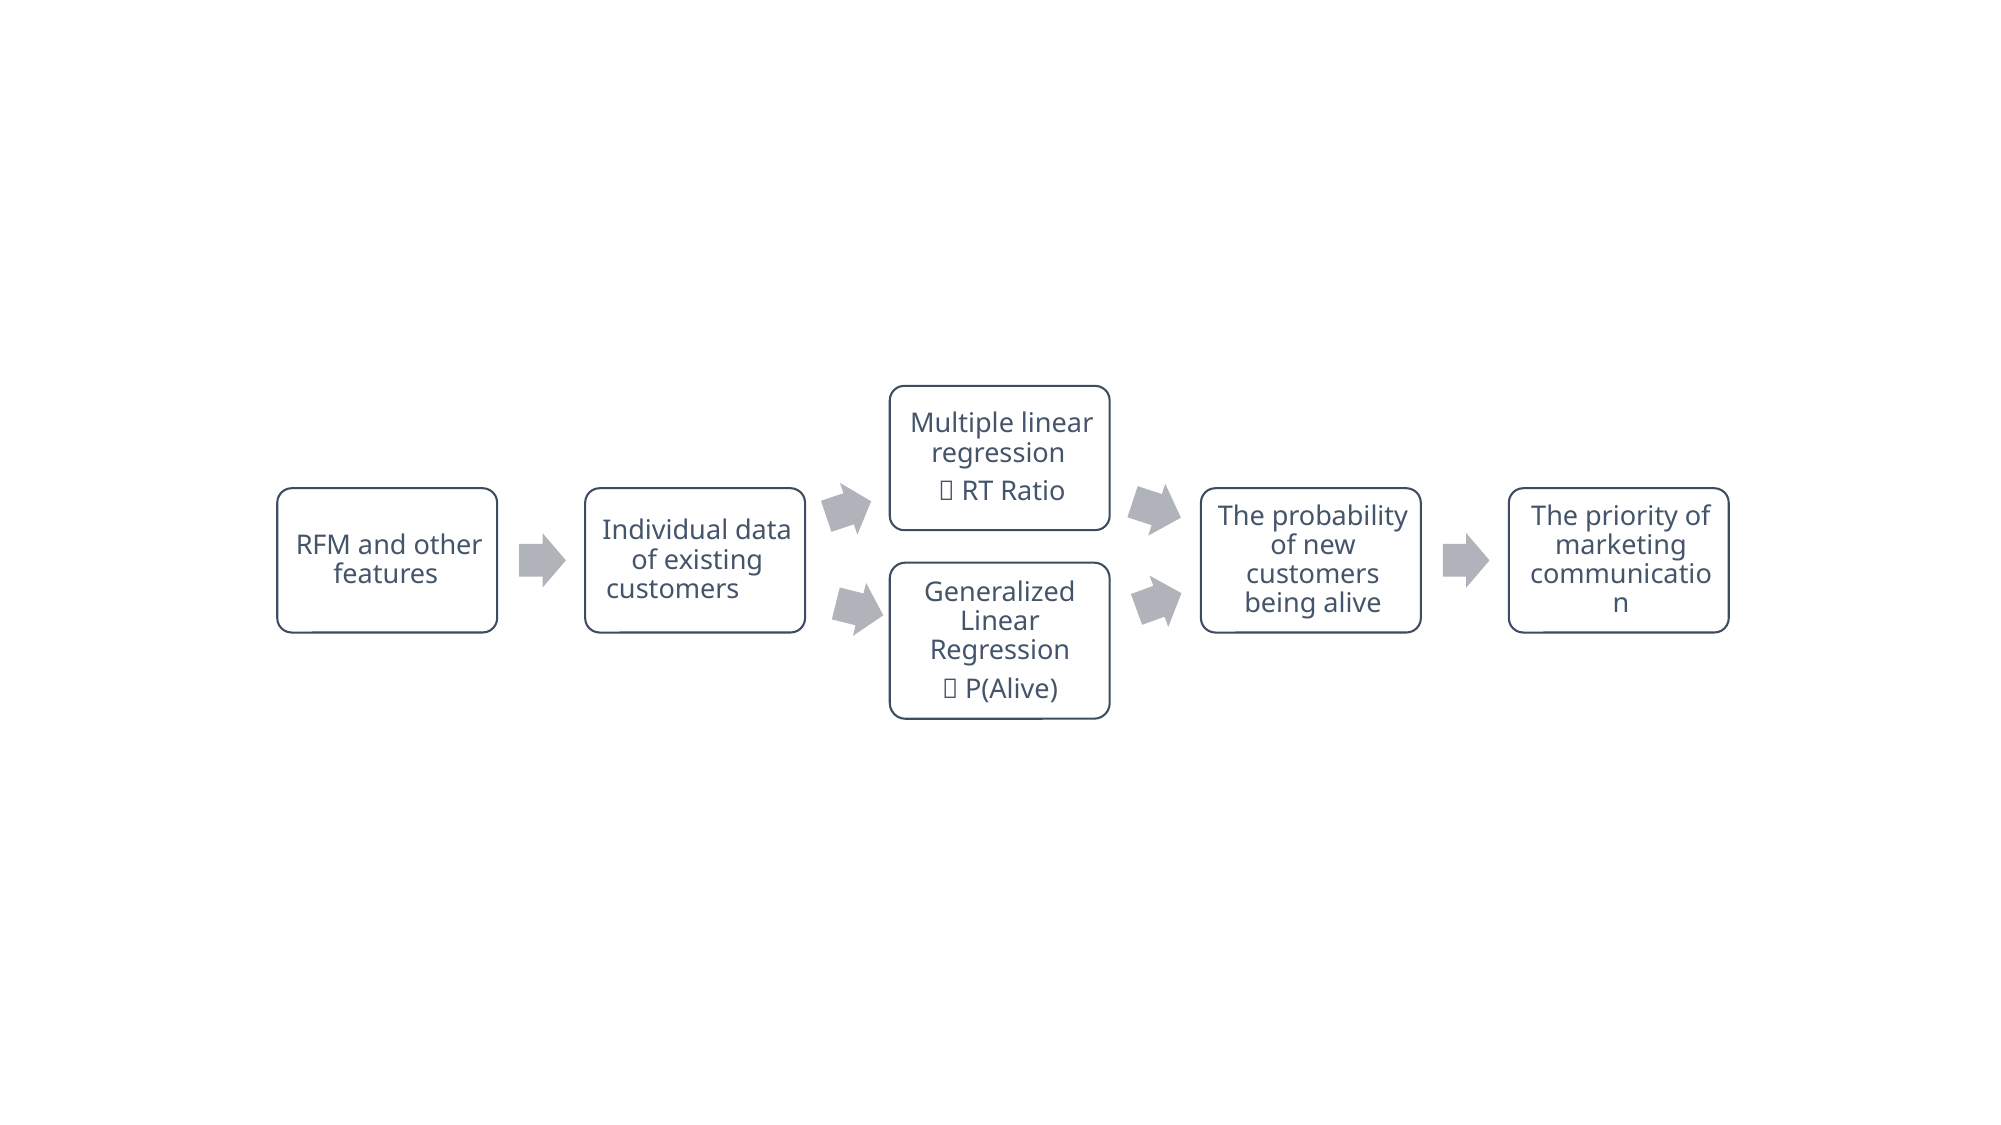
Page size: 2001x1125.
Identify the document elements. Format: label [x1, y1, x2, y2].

text_box [835, 582, 884, 637]
text_box [1135, 573, 1183, 629]
text_box [889, 562, 1110, 719]
text_box [276, 109, 1730, 1012]
